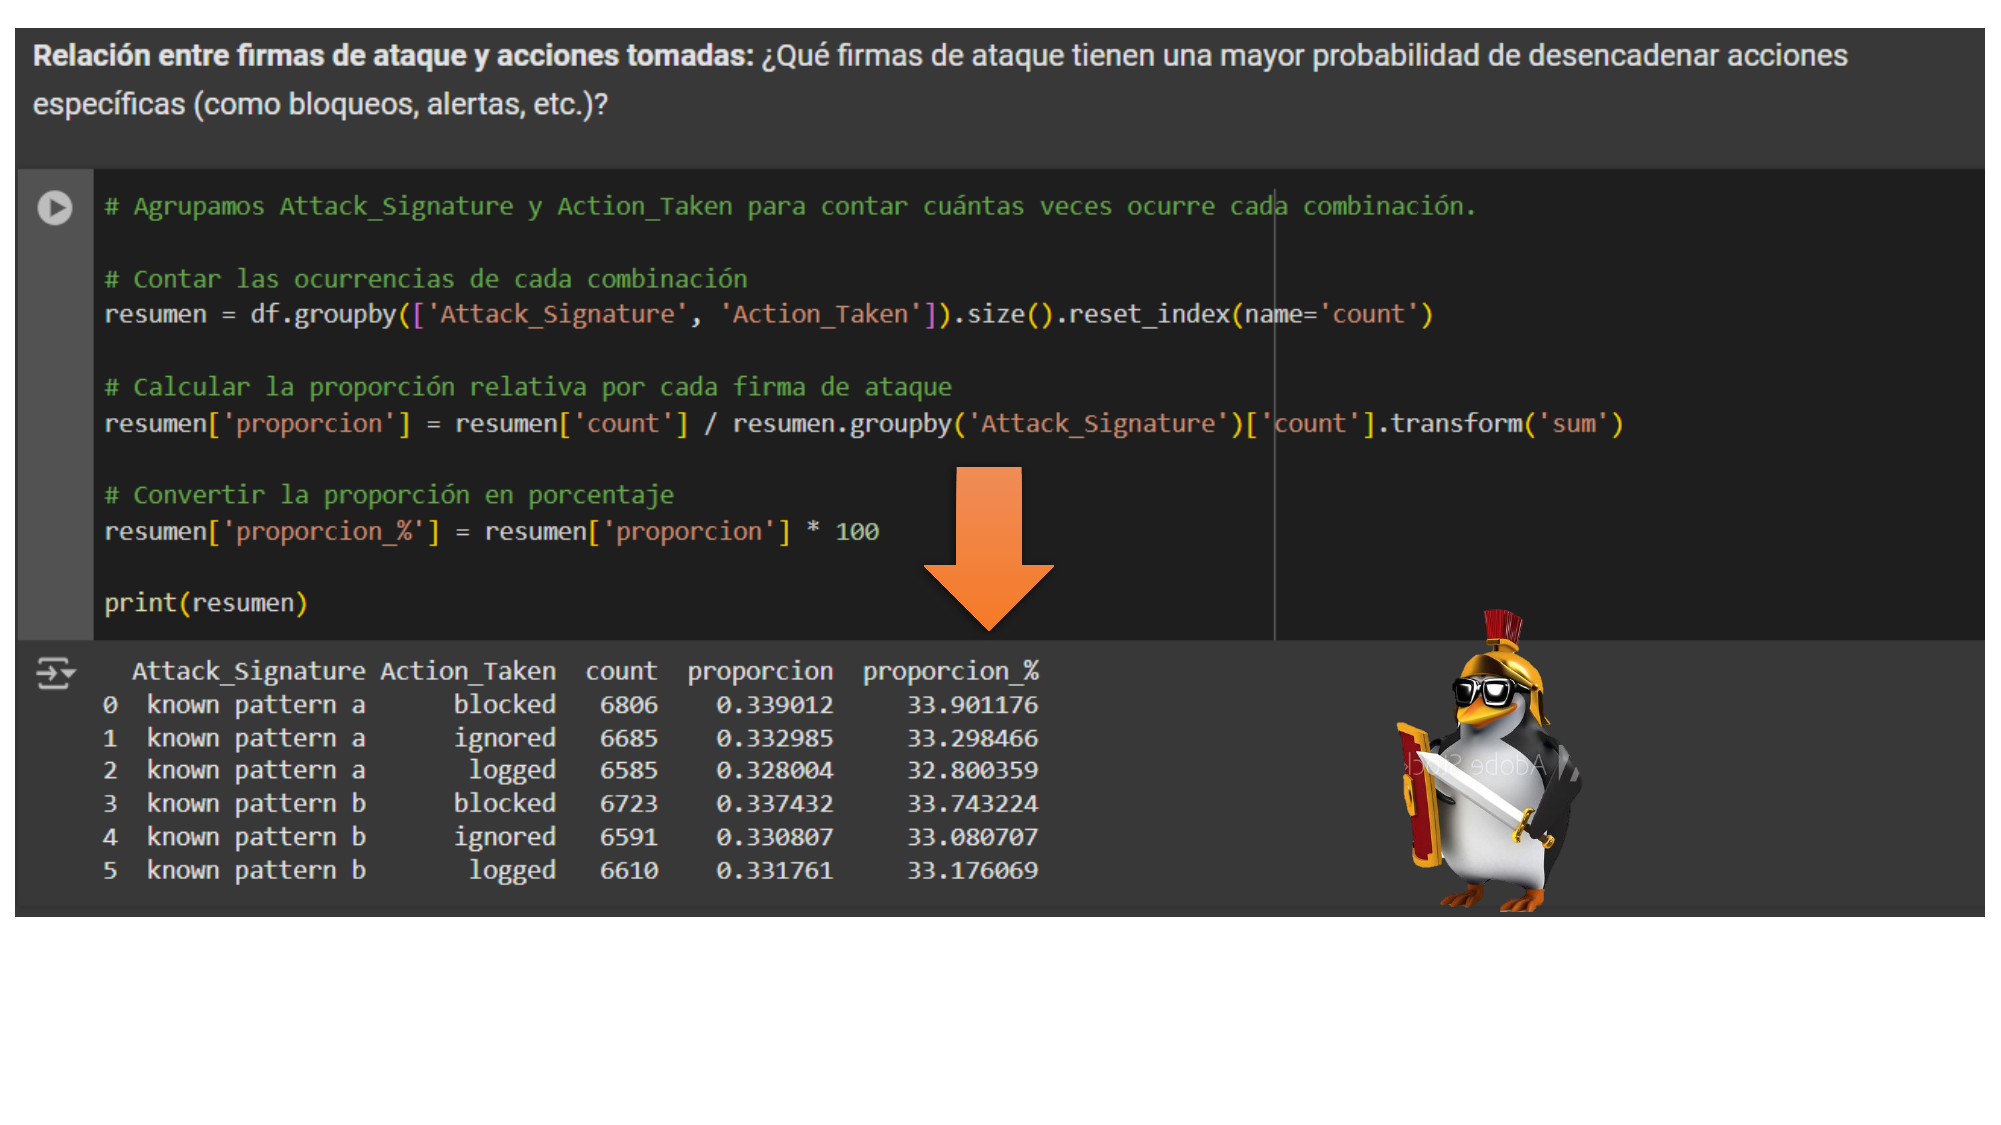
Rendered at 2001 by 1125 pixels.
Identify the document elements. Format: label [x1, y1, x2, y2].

picture [15, 28, 1985, 930]
